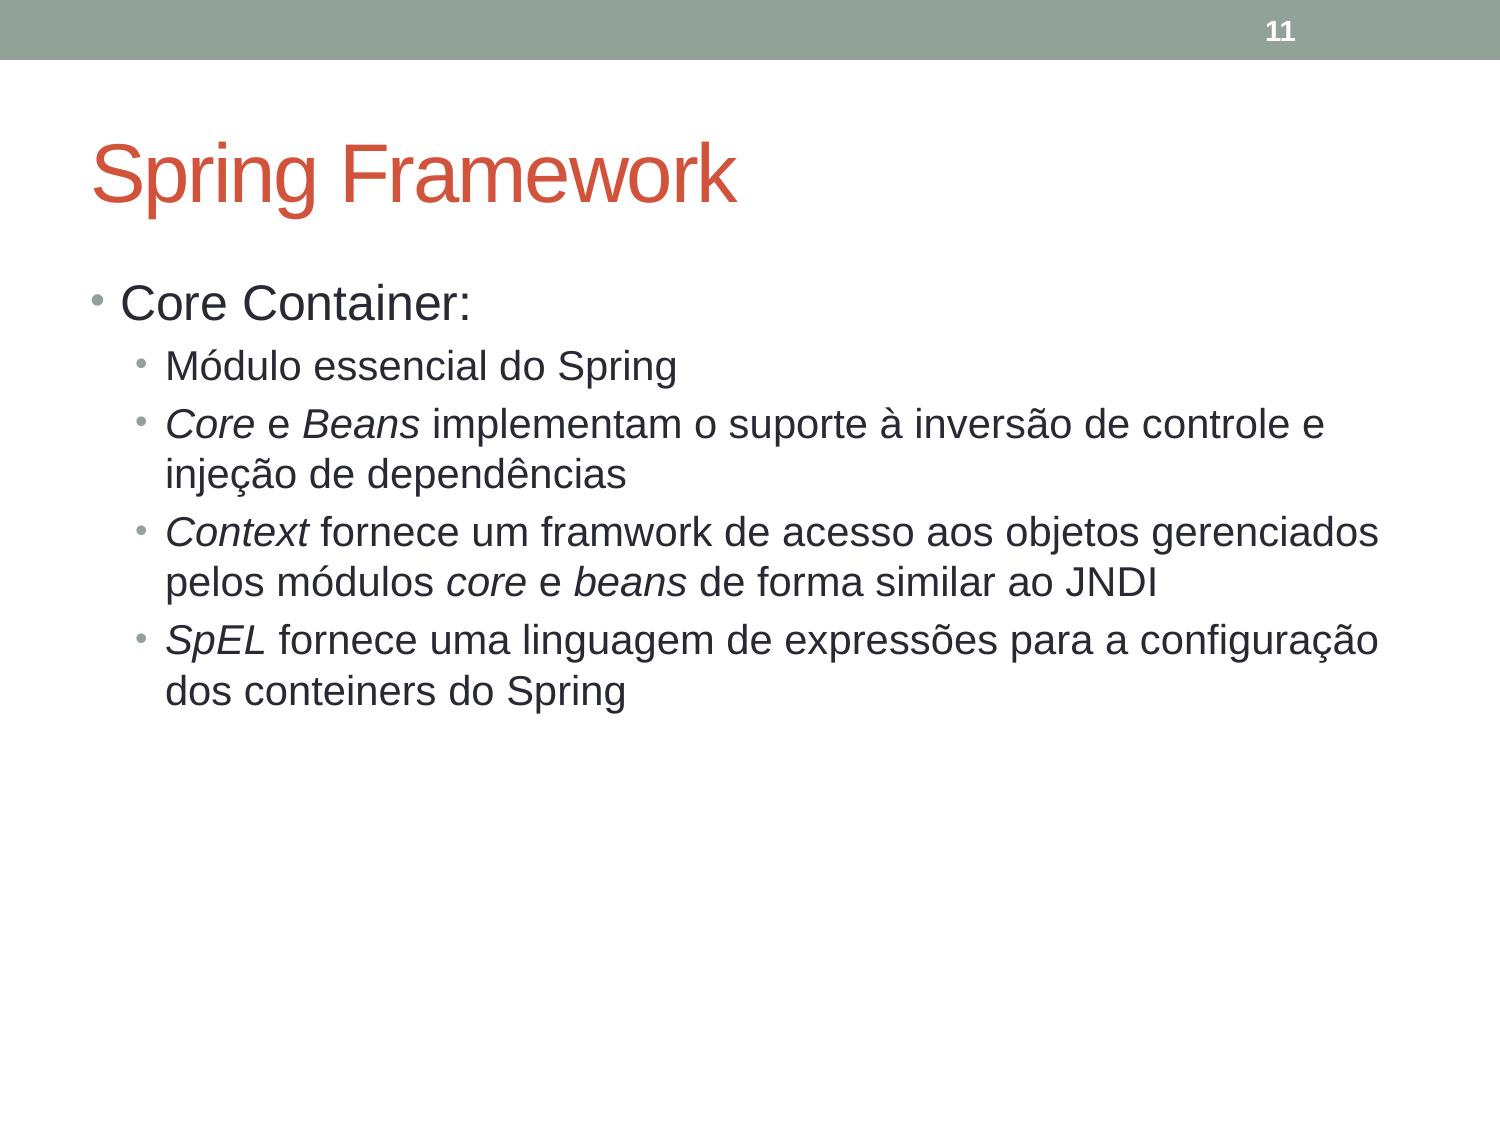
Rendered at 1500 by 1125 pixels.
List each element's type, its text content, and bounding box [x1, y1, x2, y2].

list Core Container: Módulo essencial do Spring Core e Beans implementam o suporte à inversão de controle e injeção de dependências Context fornece um framwork de acesso aos objetos gerenciados pelos módulos core e beans de forma similar ao JNDI SpEL fornece uma linguagem de expressões para a configuração dos conteiners do Spring [75, 262, 1425, 1063]
slide_number 11 [1250, 3, 1425, 57]
title Spring Framework [75, 87, 1425, 250]
